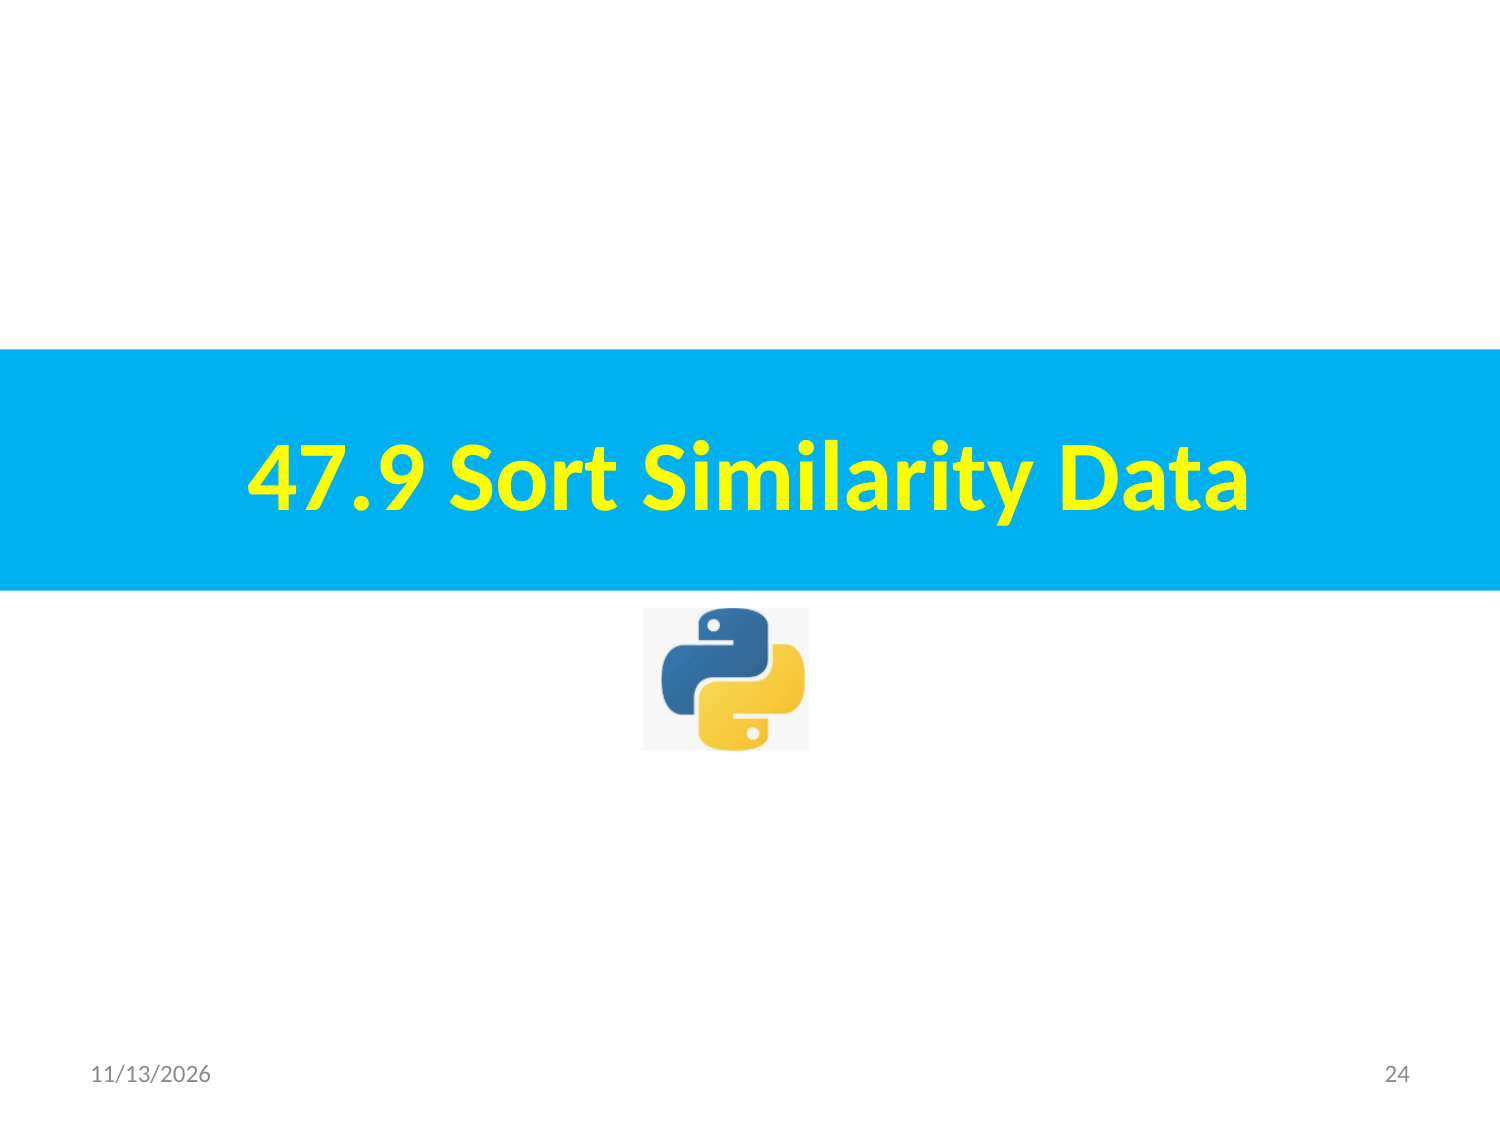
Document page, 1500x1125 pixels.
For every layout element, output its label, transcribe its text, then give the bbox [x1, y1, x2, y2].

title 47.9 Sort Similarity Data [0, 349, 1500, 591]
picture [643, 606, 809, 752]
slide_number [75, 1042, 425, 1103]
slide_number 24 [1074, 1042, 1425, 1103]
